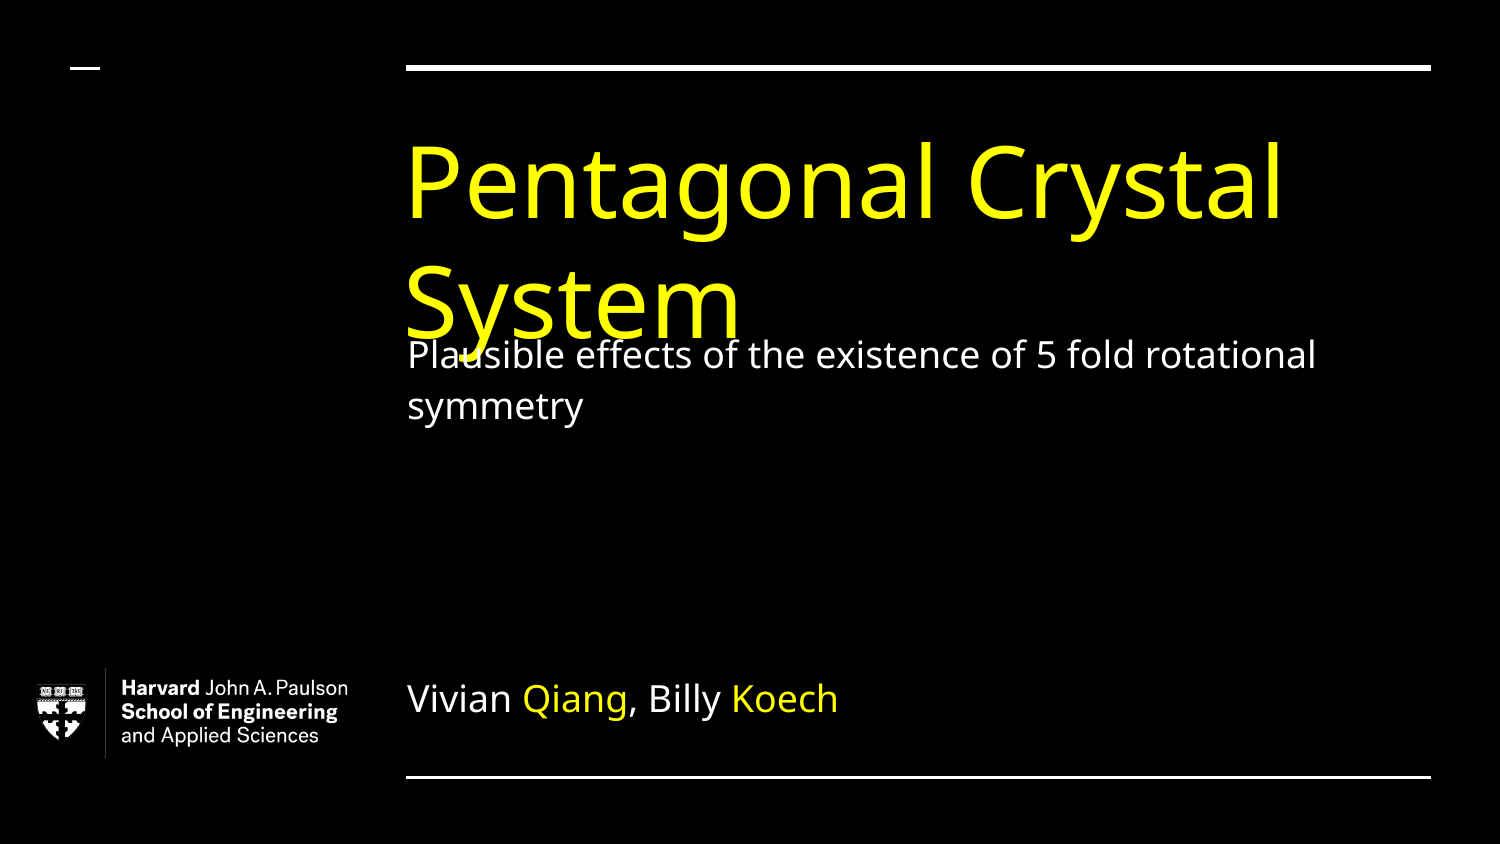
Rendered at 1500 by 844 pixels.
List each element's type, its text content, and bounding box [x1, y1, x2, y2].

picture [21, 660, 368, 773]
subtitle Plausible effects of the existence of 5 fold rotational symmetry [392, 310, 1488, 488]
subtitle Vivian Qiang, Billy Koech [392, 531, 1431, 735]
title Pentagonal Crystal System [389, 103, 1428, 357]
